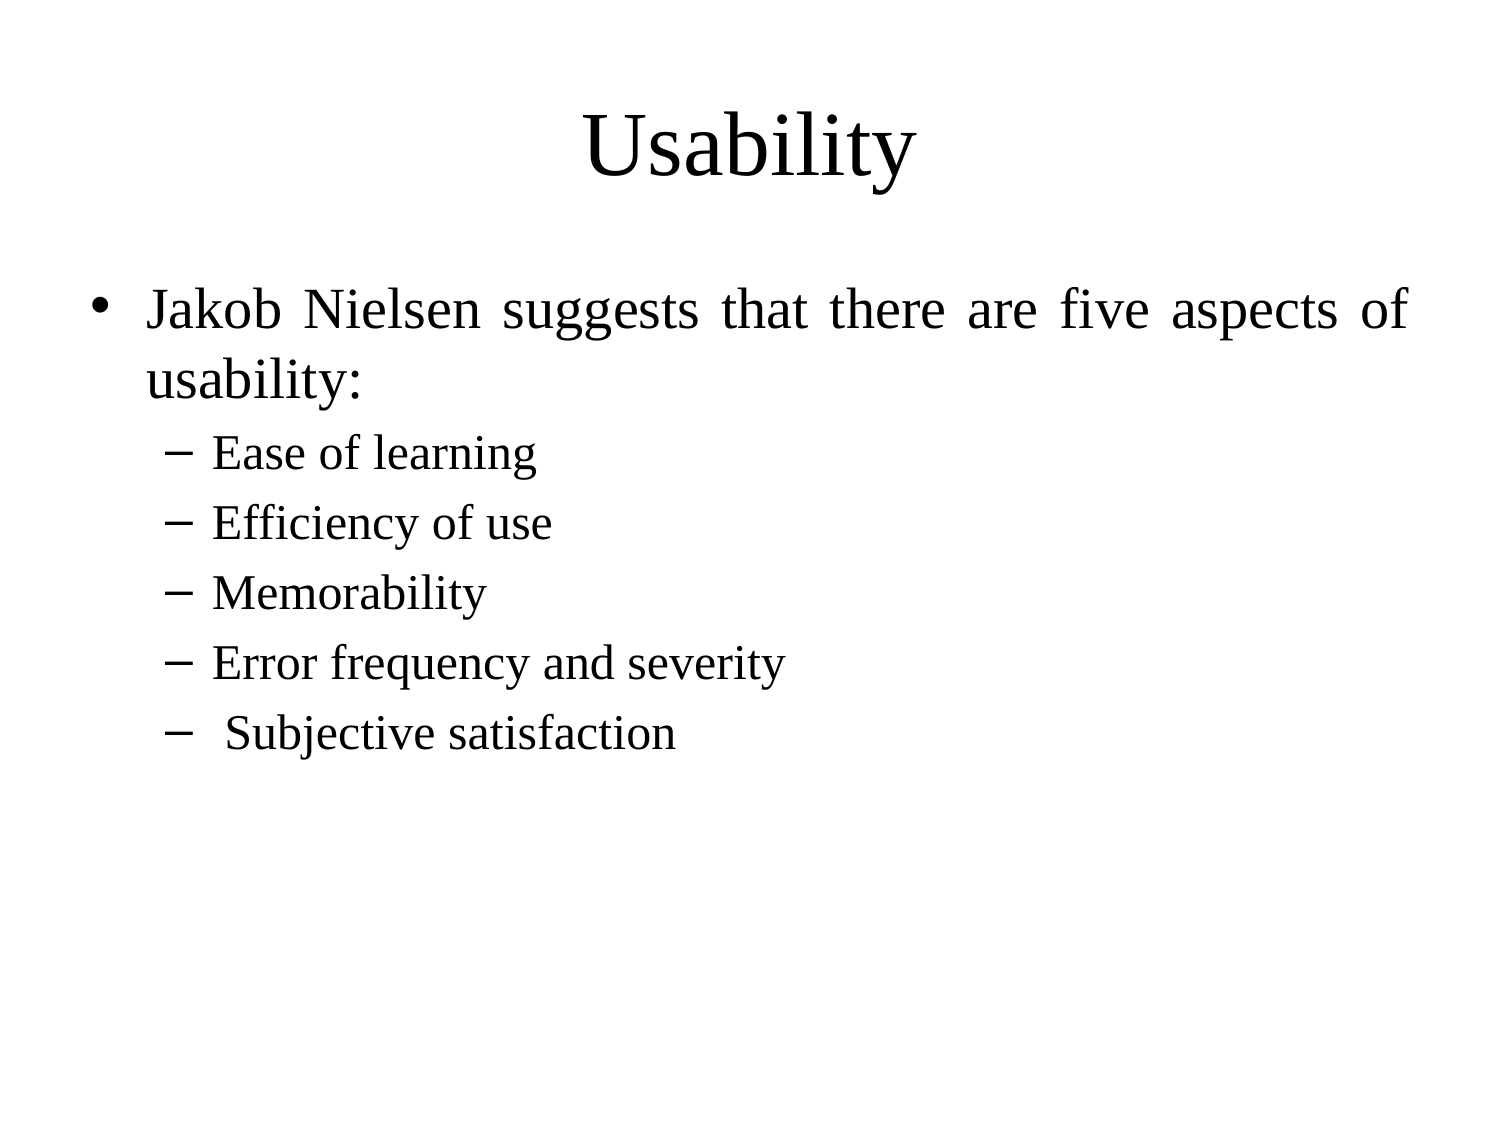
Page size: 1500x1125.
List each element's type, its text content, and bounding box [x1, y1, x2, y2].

title Usability [75, 45, 1425, 233]
list Jakob Nielsen suggests that there are five aspects of usability: Ease of learning Efficiency of use Memorability Error frequency and severity Subjective satisfaction [75, 262, 1425, 1005]
